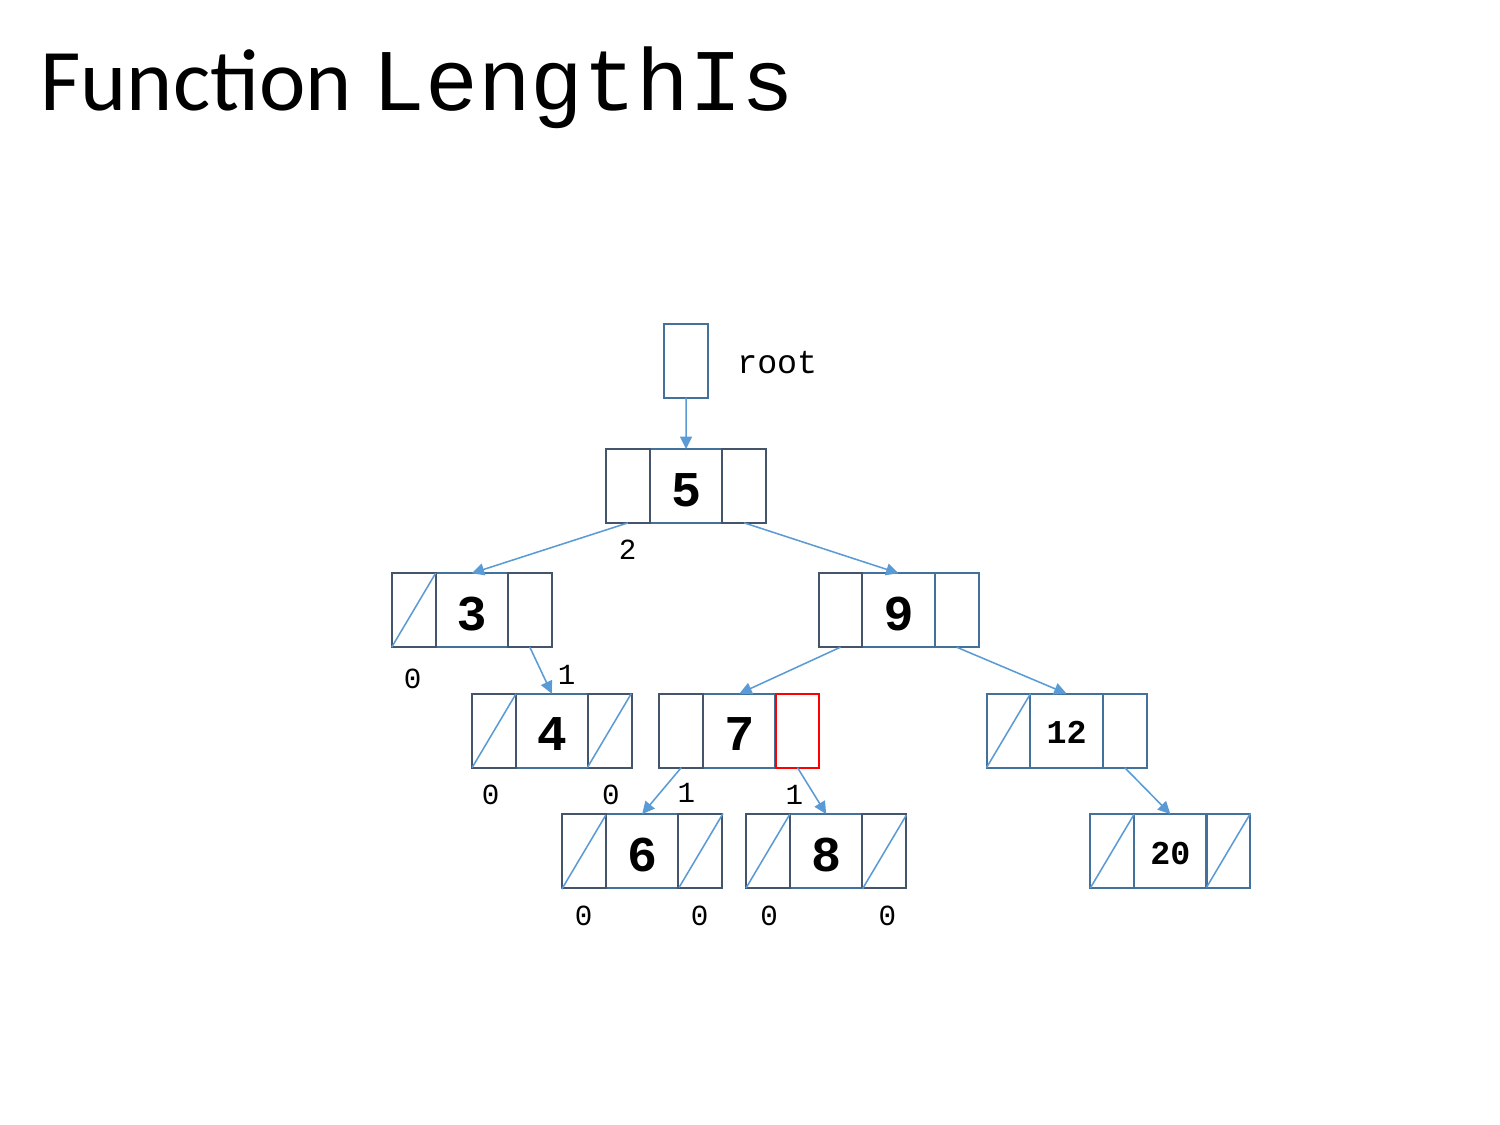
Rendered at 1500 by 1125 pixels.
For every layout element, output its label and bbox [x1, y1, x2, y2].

title [25, 26, 1469, 138]
text_box [391, 323, 1251, 939]
text_box [388, 652, 437, 703]
text_box [722, 332, 1041, 388]
